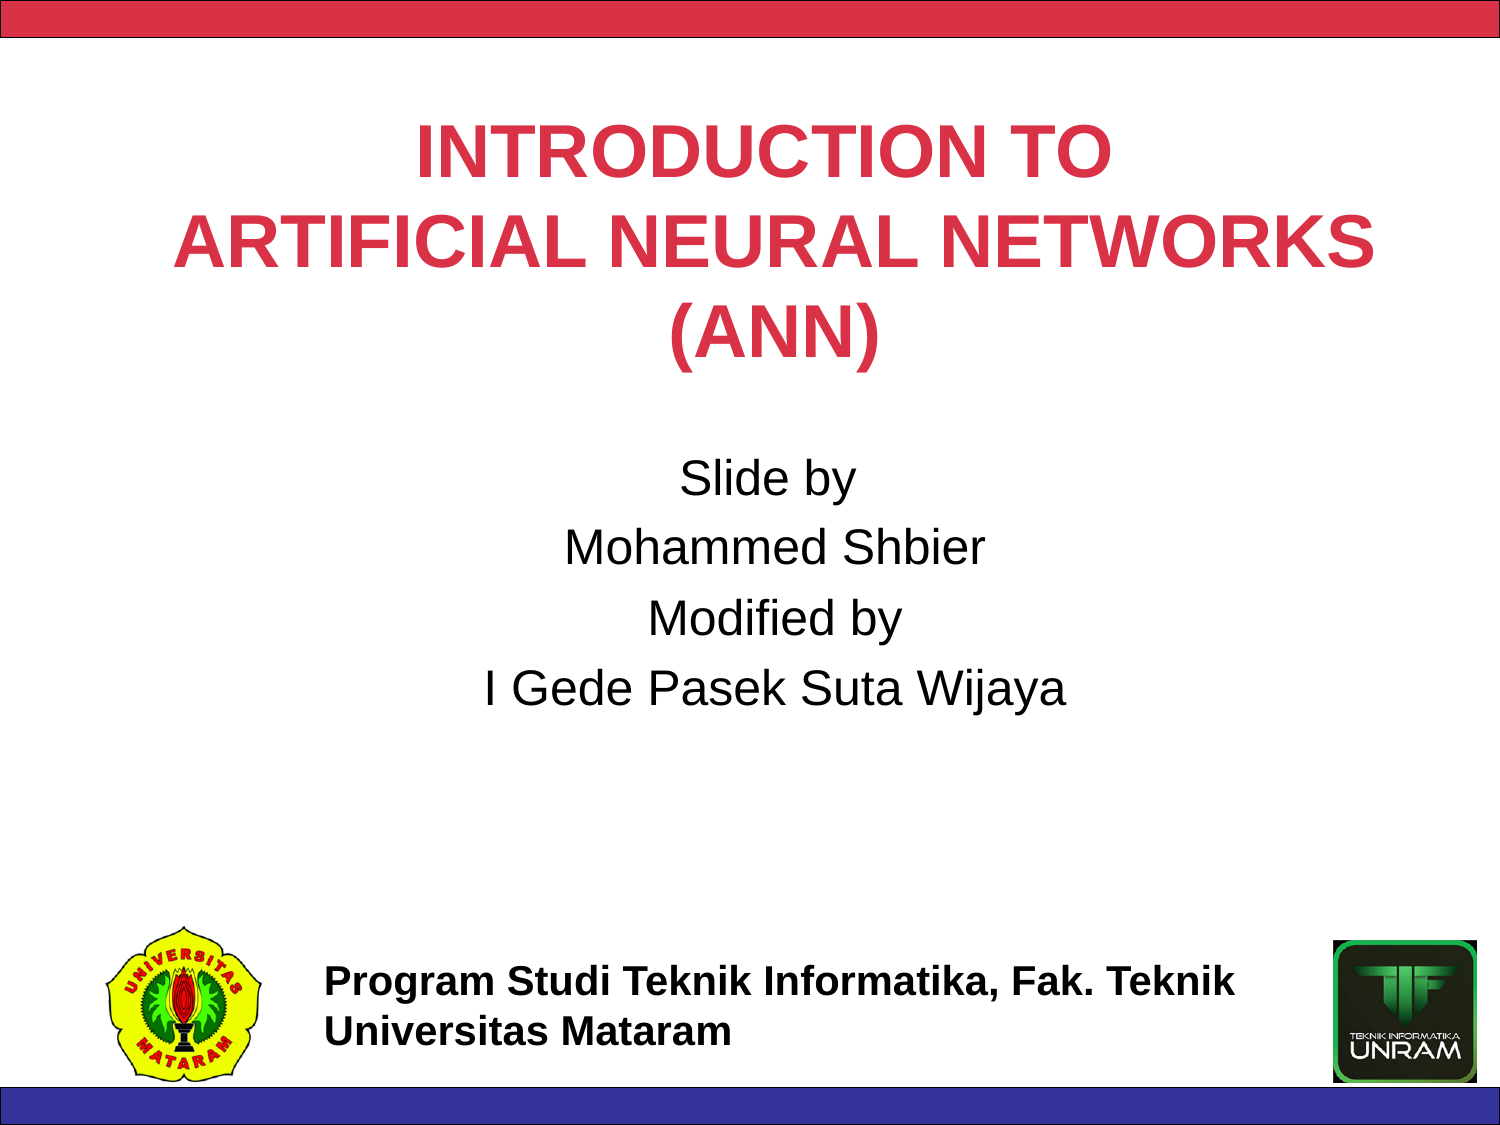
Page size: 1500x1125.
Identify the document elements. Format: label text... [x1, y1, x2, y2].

picture [1333, 940, 1477, 1084]
title INTRODUCTION TO ARTIFICIAL NEURAL NETWORKS (ANN) [25, 87, 1500, 388]
picture [104, 926, 262, 1083]
text_box Program Studi Teknik Informatika, Fak. Teknik Universitas Mataram [309, 946, 1317, 1062]
subtitle Slide by Mohammed Shbier Modified by I Gede Pasek Suta Wijaya [119, 437, 1431, 725]
